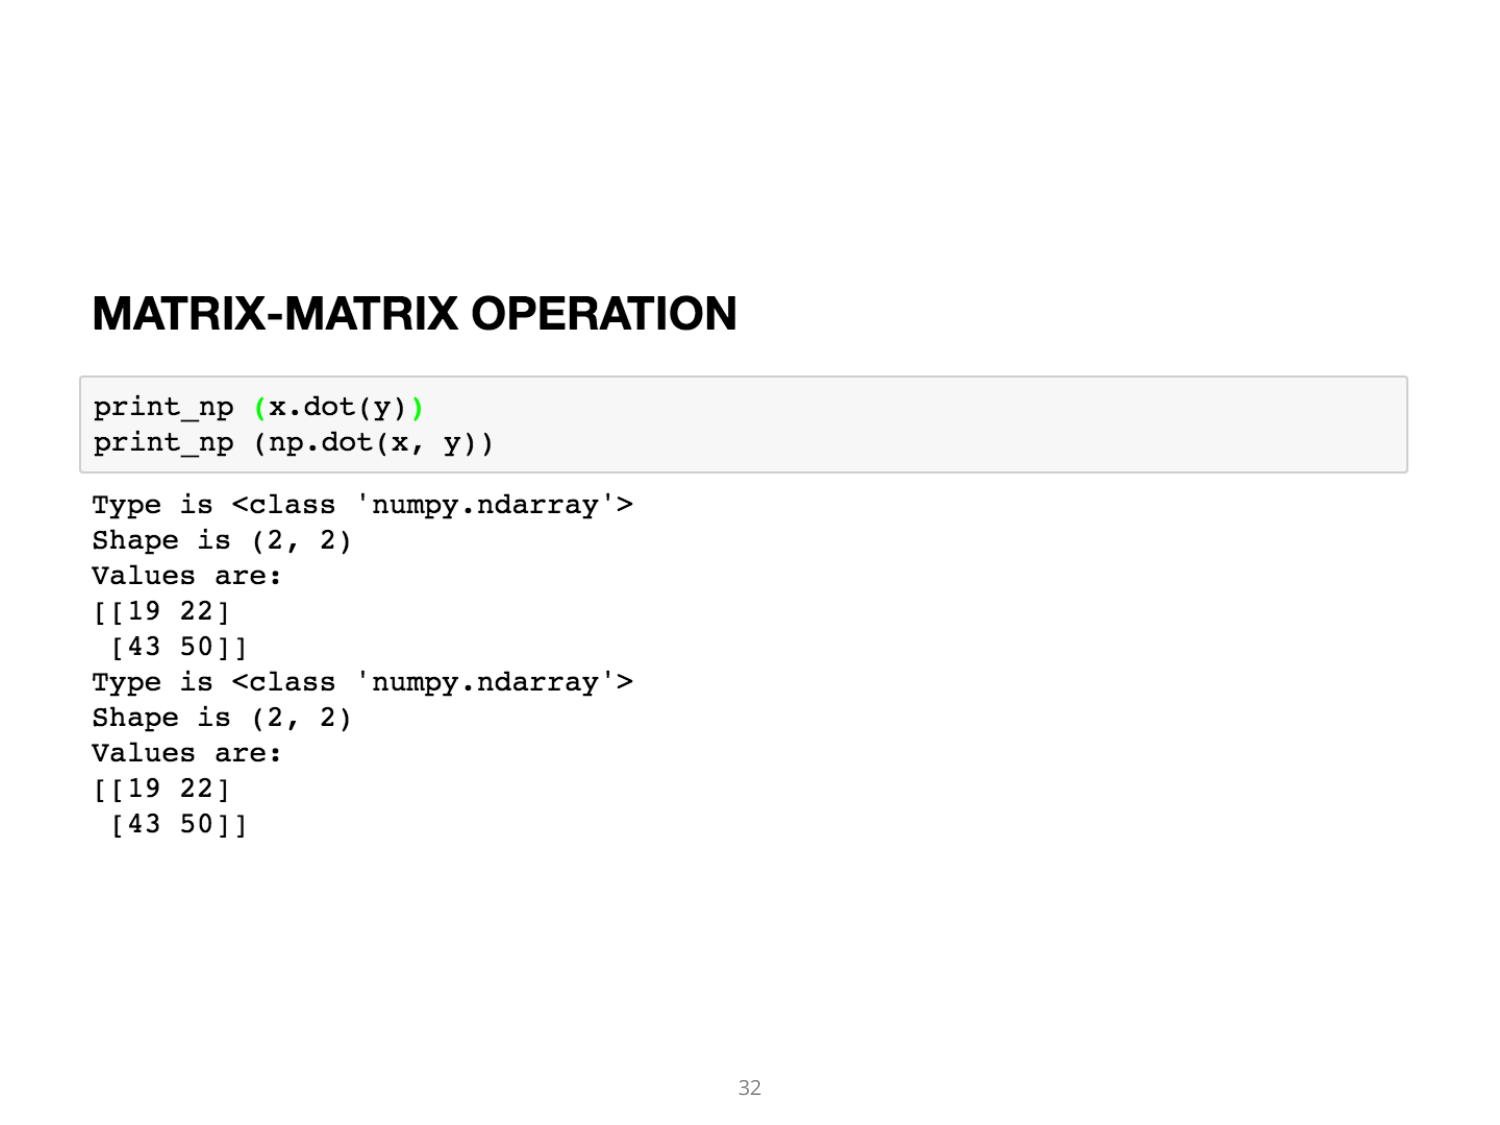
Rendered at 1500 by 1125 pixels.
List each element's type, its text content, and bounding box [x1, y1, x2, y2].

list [76, 267, 1424, 847]
slide_number 32 [575, 1058, 925, 1119]
